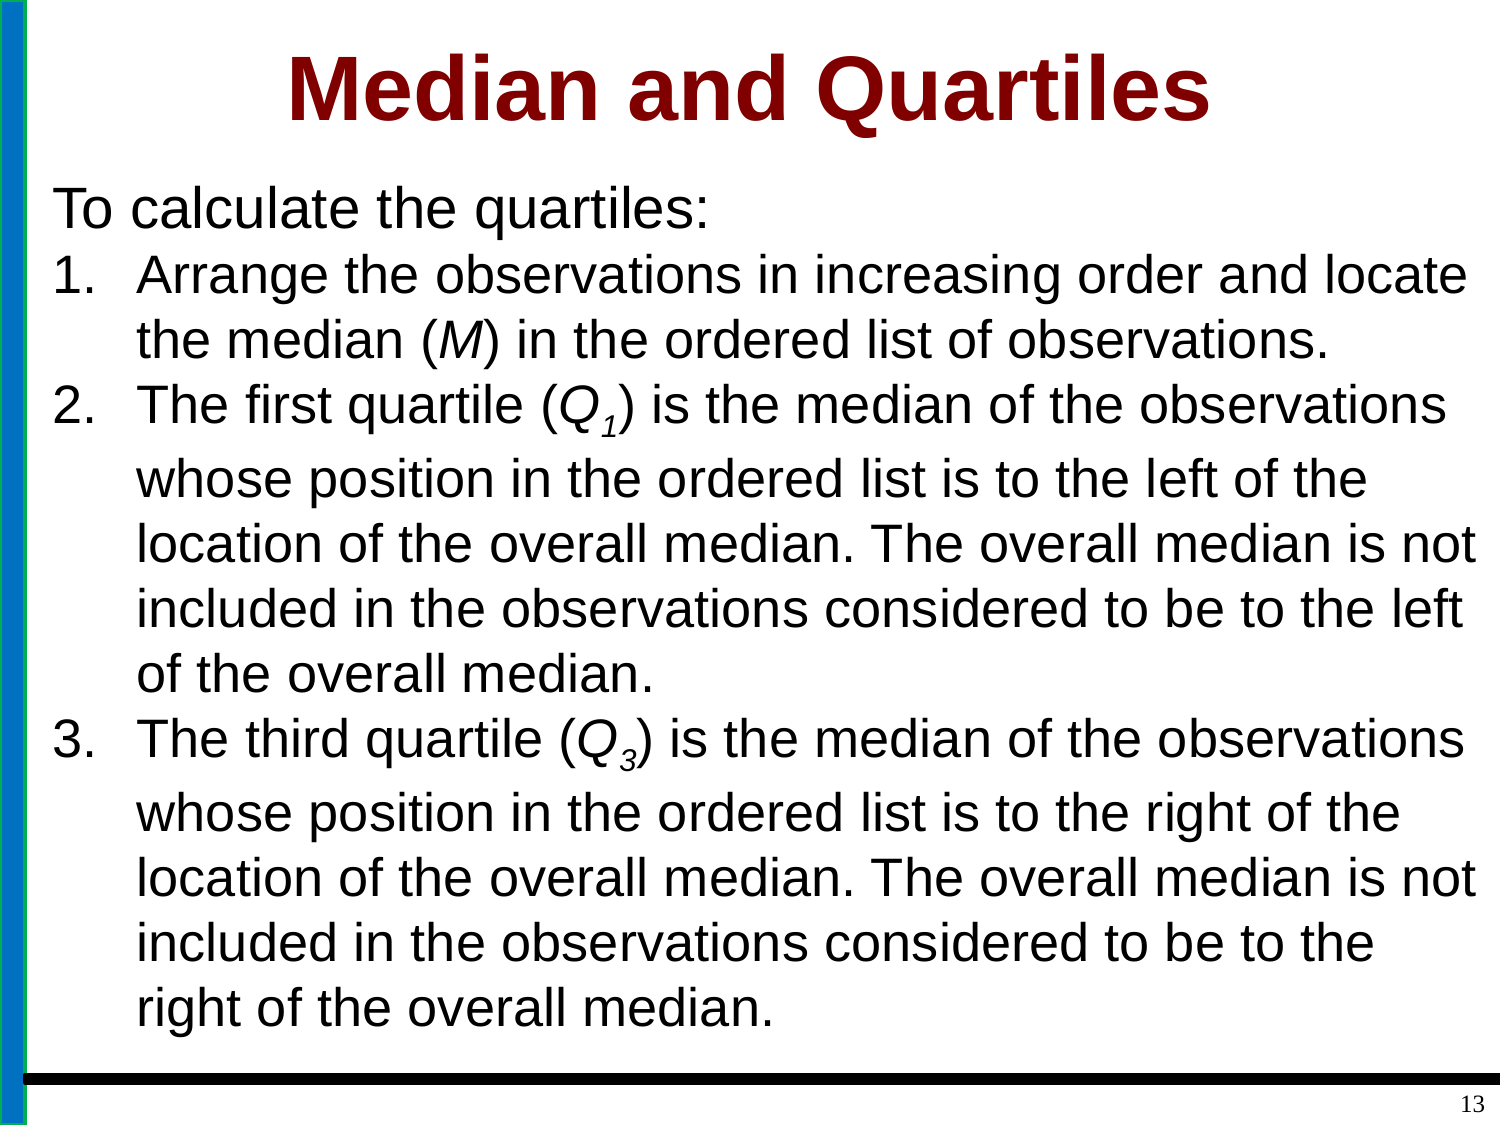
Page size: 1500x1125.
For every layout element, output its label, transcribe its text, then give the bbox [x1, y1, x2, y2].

text_box To calculate the quartiles: Arrange the observations in increasing order and locate the median (M) in the ordered list of observations. The first quartile (Q1) is the median of the observations whose position in the ordered list is to the left of the location of the overall median. The overall median is not included in the observations considered to be to the left of the overall median. The third quartile (Q3) is the median of the observations whose position in the ordered list is to the right of the location of the overall median. The overall median is not included in the observations considered to be to the right of the overall median. [37, 162, 1500, 1045]
title Median and Quartiles [74, 44, 1426, 162]
